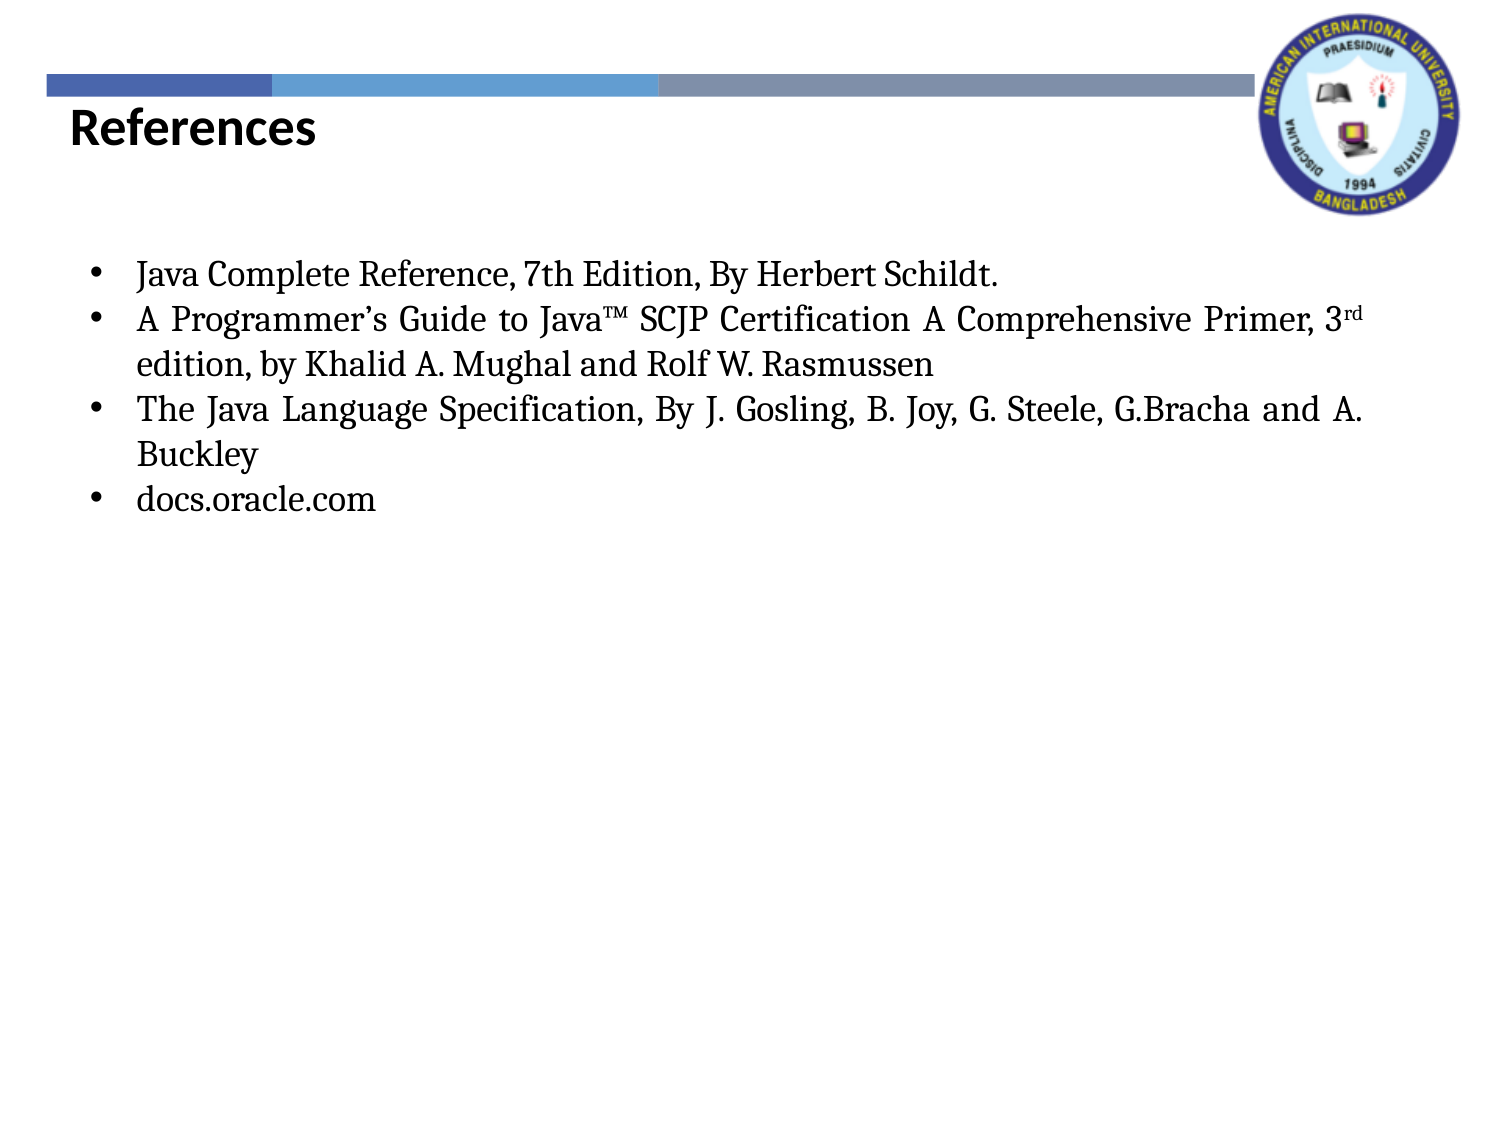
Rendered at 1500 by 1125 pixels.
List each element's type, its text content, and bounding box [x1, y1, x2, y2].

text_box References [54, 97, 586, 179]
text_box Java Complete Reference, 7th Edition, By Herbert Schildt. A Programmer’s Guide to Java™ SCJP Certification A Comprehensive Primer, 3rd edition, by Khalid A. Mughal and Rolf W. Rasmussen The Java Language Specification, By J. Gosling, B. Joy, G. Steele, G.Bracha and A. Buckley docs.oracle.com [74, 241, 1378, 572]
picture [1254, 9, 1465, 221]
